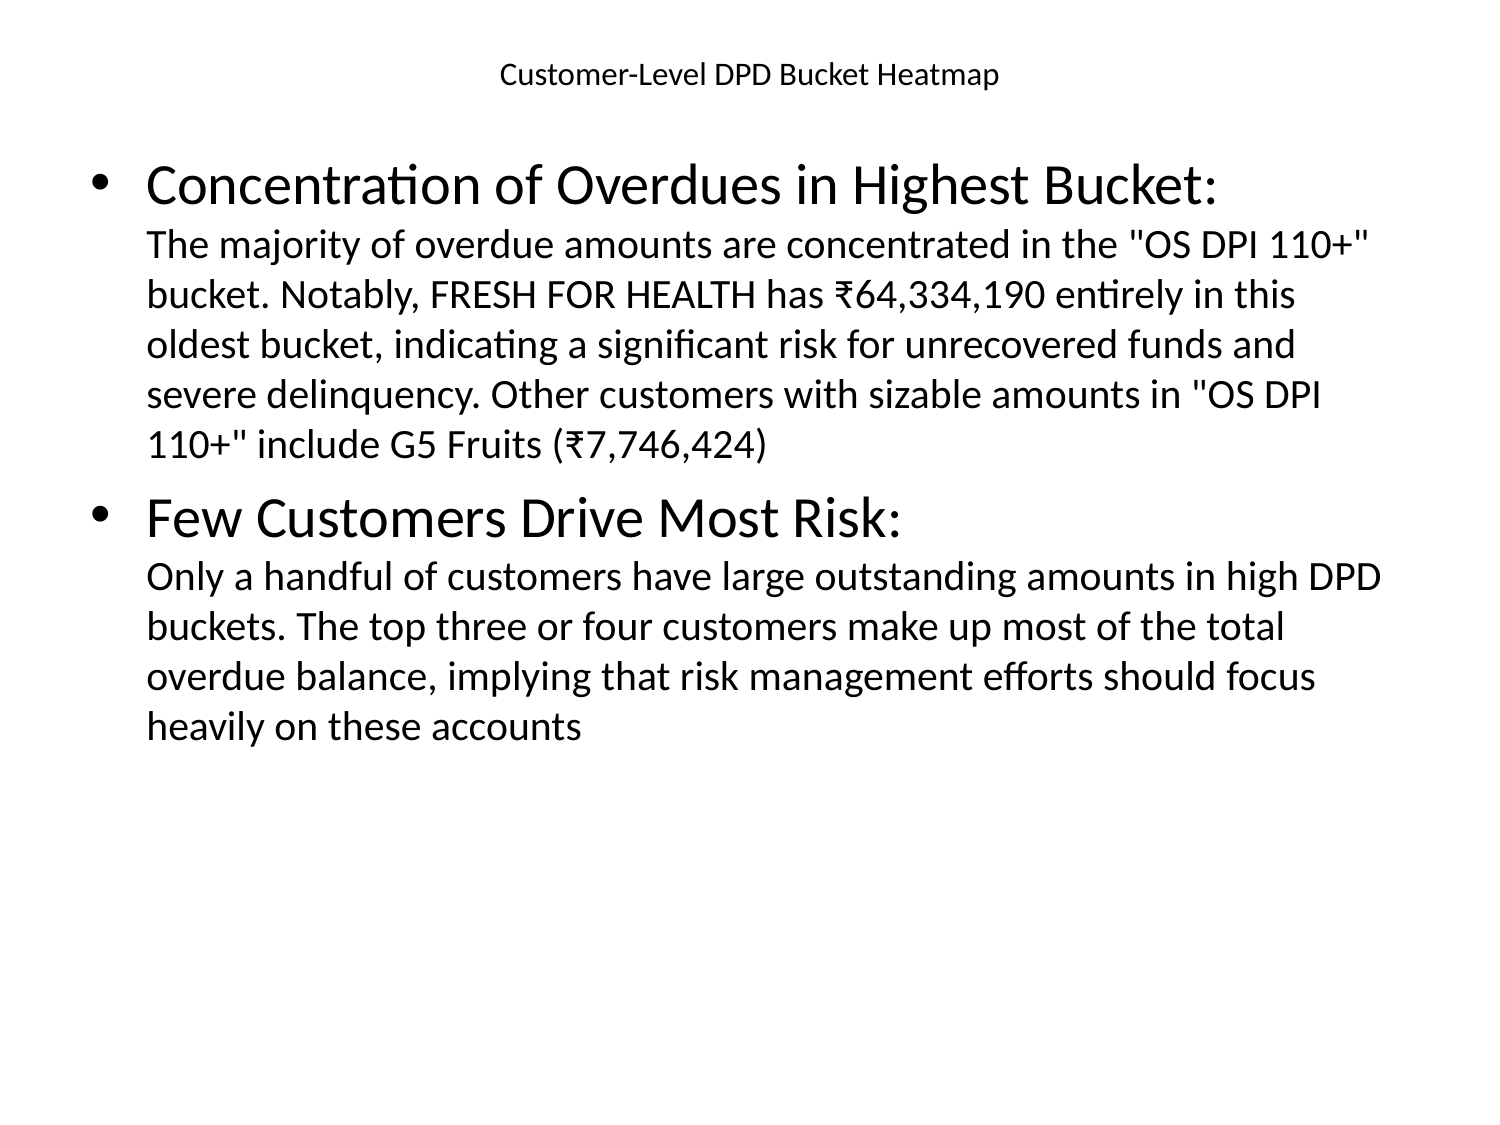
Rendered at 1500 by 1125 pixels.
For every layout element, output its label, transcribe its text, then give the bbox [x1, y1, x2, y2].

list Concentration of Overdues in Highest Bucket: The majority of overdue amounts are concentrated in the "OS DPI 110+" bucket. Notably, FRESH FOR HEALTH has ₹64,334,190 entirely in this oldest bucket, indicating a significant risk for unrecovered funds and severe delinquency. Other customers with sizable amounts in "OS DPI 110+" include G5 Fruits (₹7,746,424) Few Customers Drive Most Risk: Only a handful of customers have large outstanding amounts in high DPD buckets. The top three or four customers make up most of the total overdue balance, implying that risk management efforts should focus heavily on these accounts [75, 139, 1425, 1005]
title Customer-Level DPD Bucket Heatmap [75, 45, 1425, 139]
